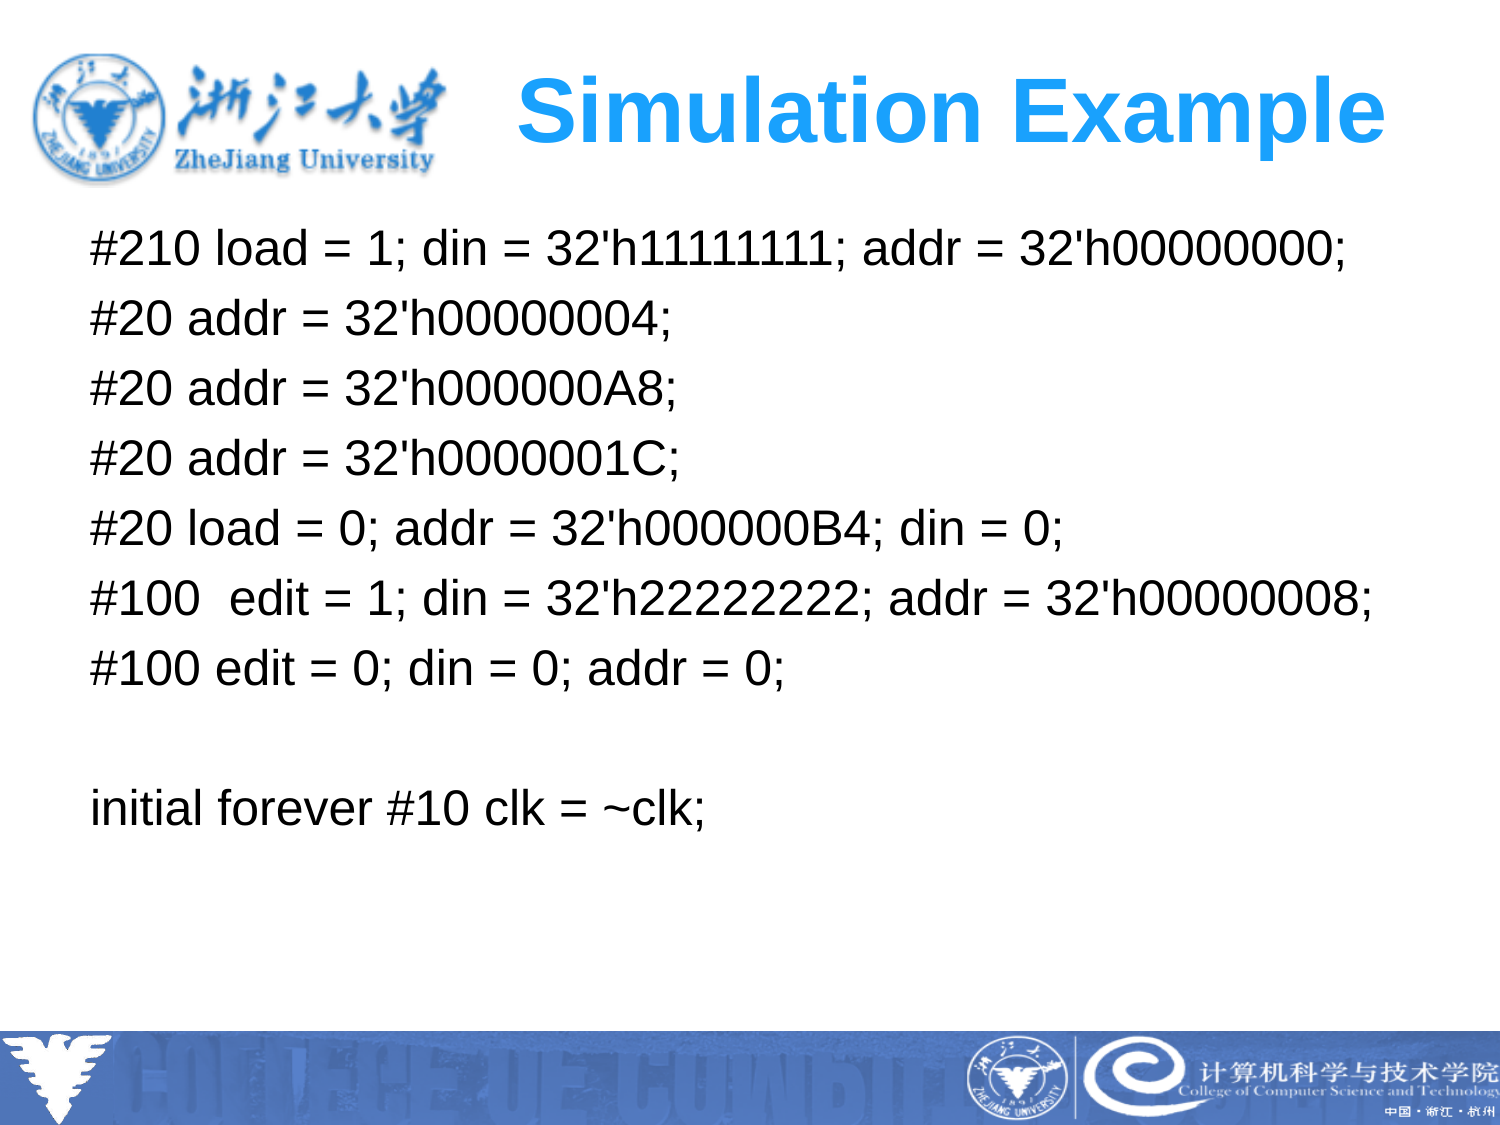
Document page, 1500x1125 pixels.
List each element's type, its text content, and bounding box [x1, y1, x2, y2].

title Simulation Example [468, 13, 1437, 200]
picture [23, 46, 453, 188]
list #210 load = 1; din = 32'h11111111; addr = 32'h00000000; #20 addr = 32'h00000004; #20 addr = 32'h000000A8; #20 addr = 32'h0000001C; #20 load = 0; addr = 32'h000000B4; din = 0; #100 edit = 1; din = 32'h22222222; addr = 32'h00000008; #100 edit = 0; din = 0; addr = 0; initial forever #10 clk = ~clk; [74, 207, 1471, 1071]
picture [0, 1031, 1500, 1125]
